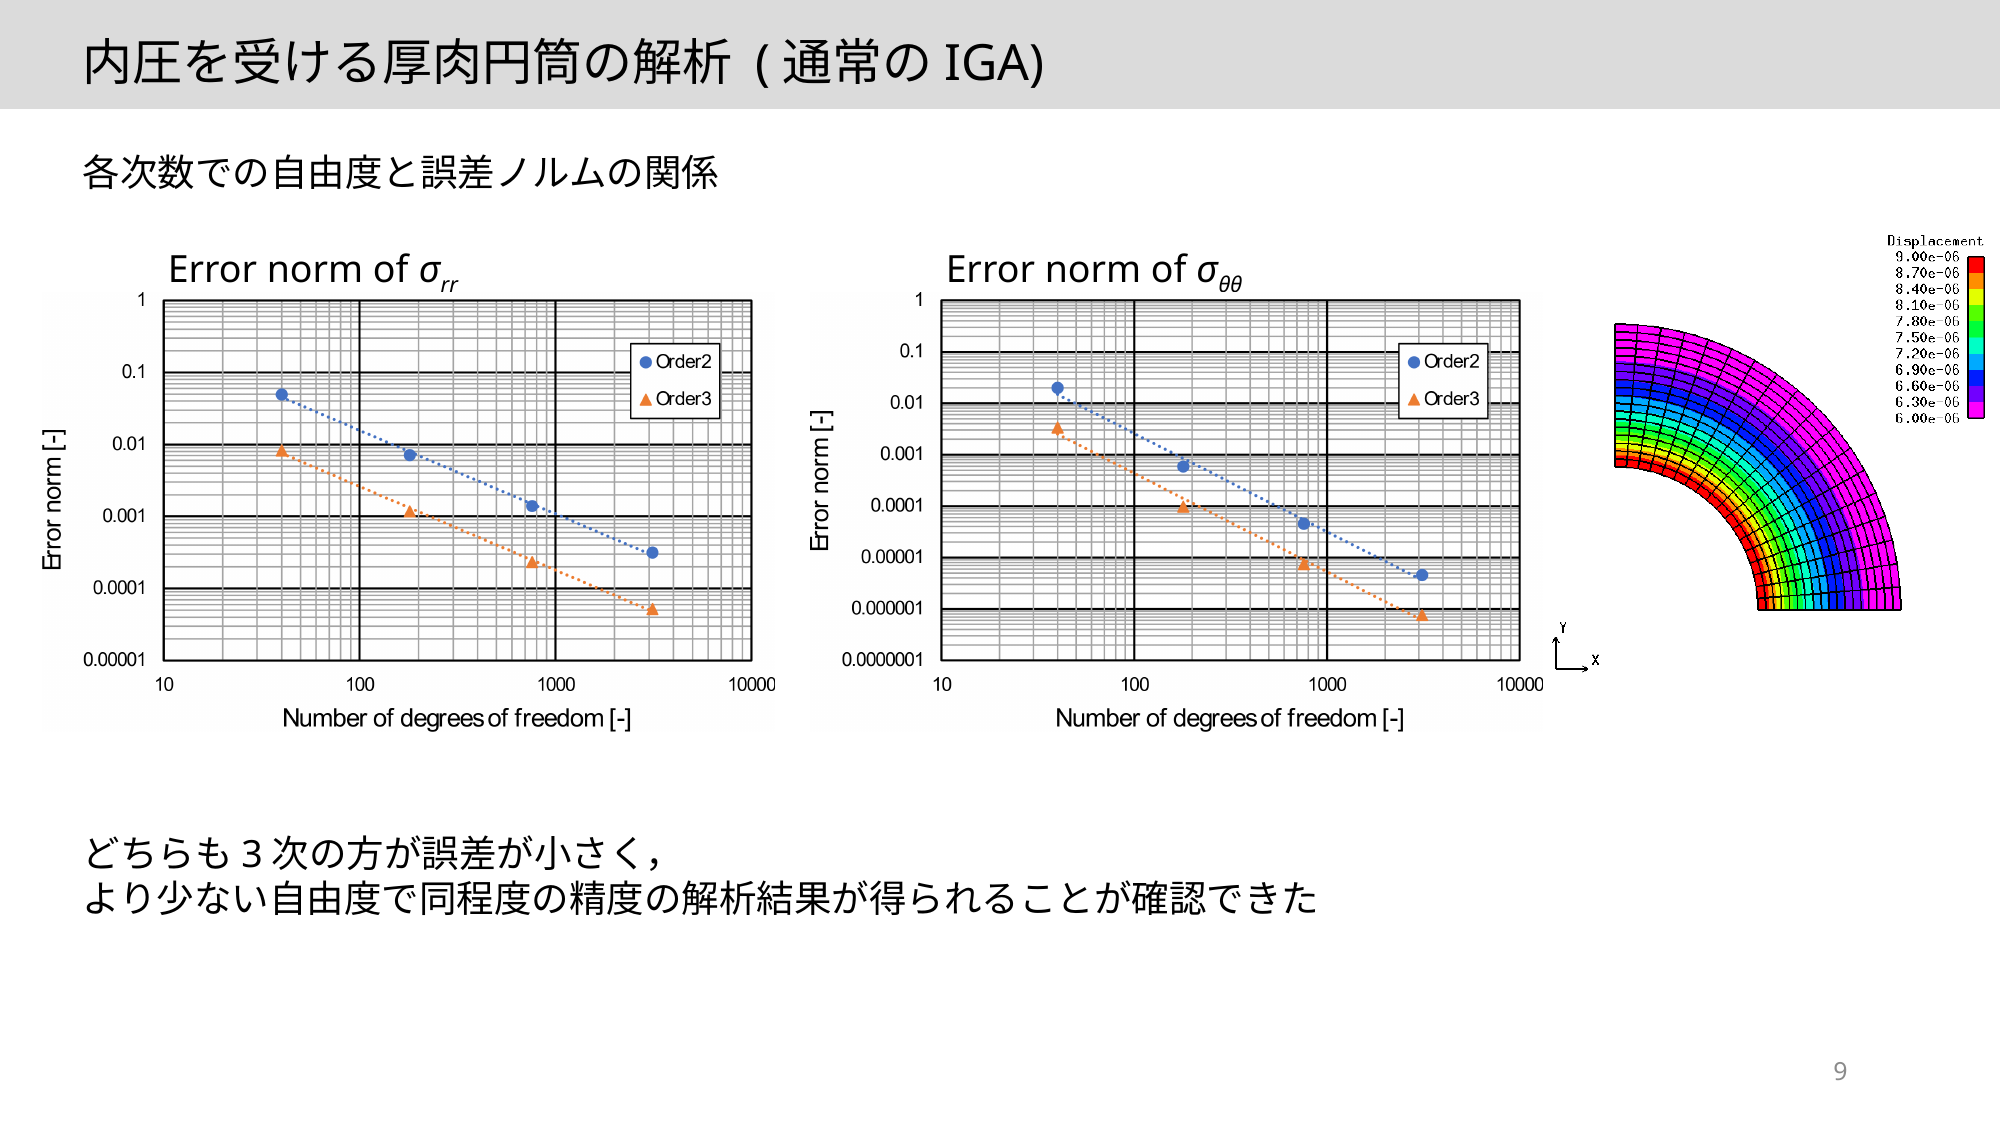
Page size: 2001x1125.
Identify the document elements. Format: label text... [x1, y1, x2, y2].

slide_number 9 [1412, 1042, 1863, 1103]
text_box 各次数での自由度と誤差ノルムの関係 [67, 141, 1933, 201]
text_box Error norm of σθθ [931, 237, 1398, 292]
picture [810, 224, 2000, 732]
picture [42, 292, 775, 732]
text_box 内圧を受ける厚肉円筒の解析 (通常のIGA) [67, 23, 1933, 99]
text_box [0, 0, 2000, 109]
text_box Error norm of σrr [153, 237, 530, 292]
text_box どちらも3次の方が誤差が小さく， より少ない自由度で同程度の精度の解析結果が得られることが確認できた [67, 822, 1933, 928]
